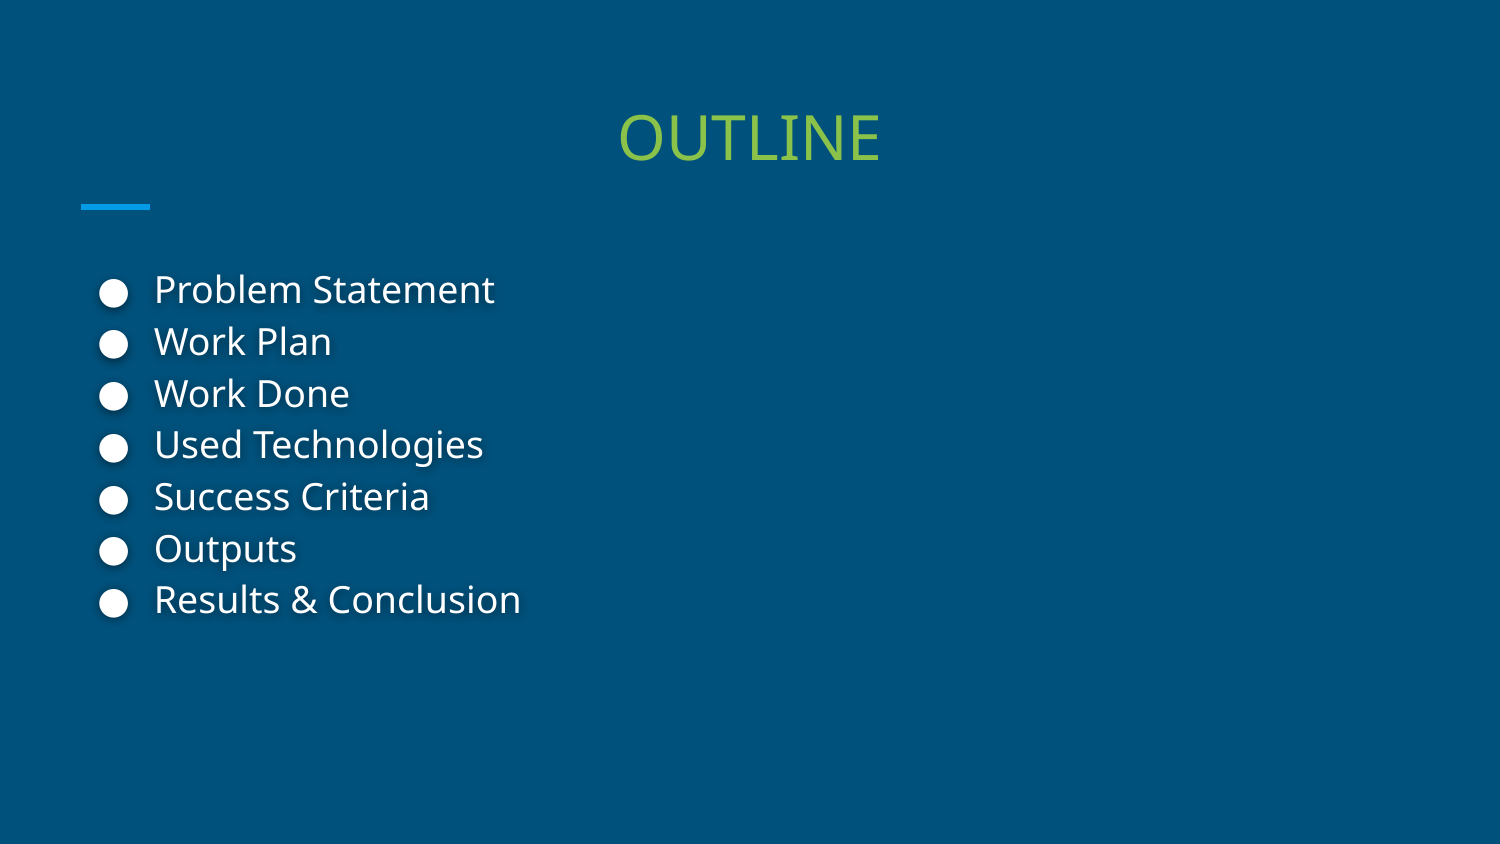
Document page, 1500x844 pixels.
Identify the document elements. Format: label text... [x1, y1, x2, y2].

title OUTLINE [63, 75, 1437, 188]
list Problem Statement Work Plan Work Done Used Technologies Success Criteria Outputs Results & Conclusion [63, 244, 1437, 750]
